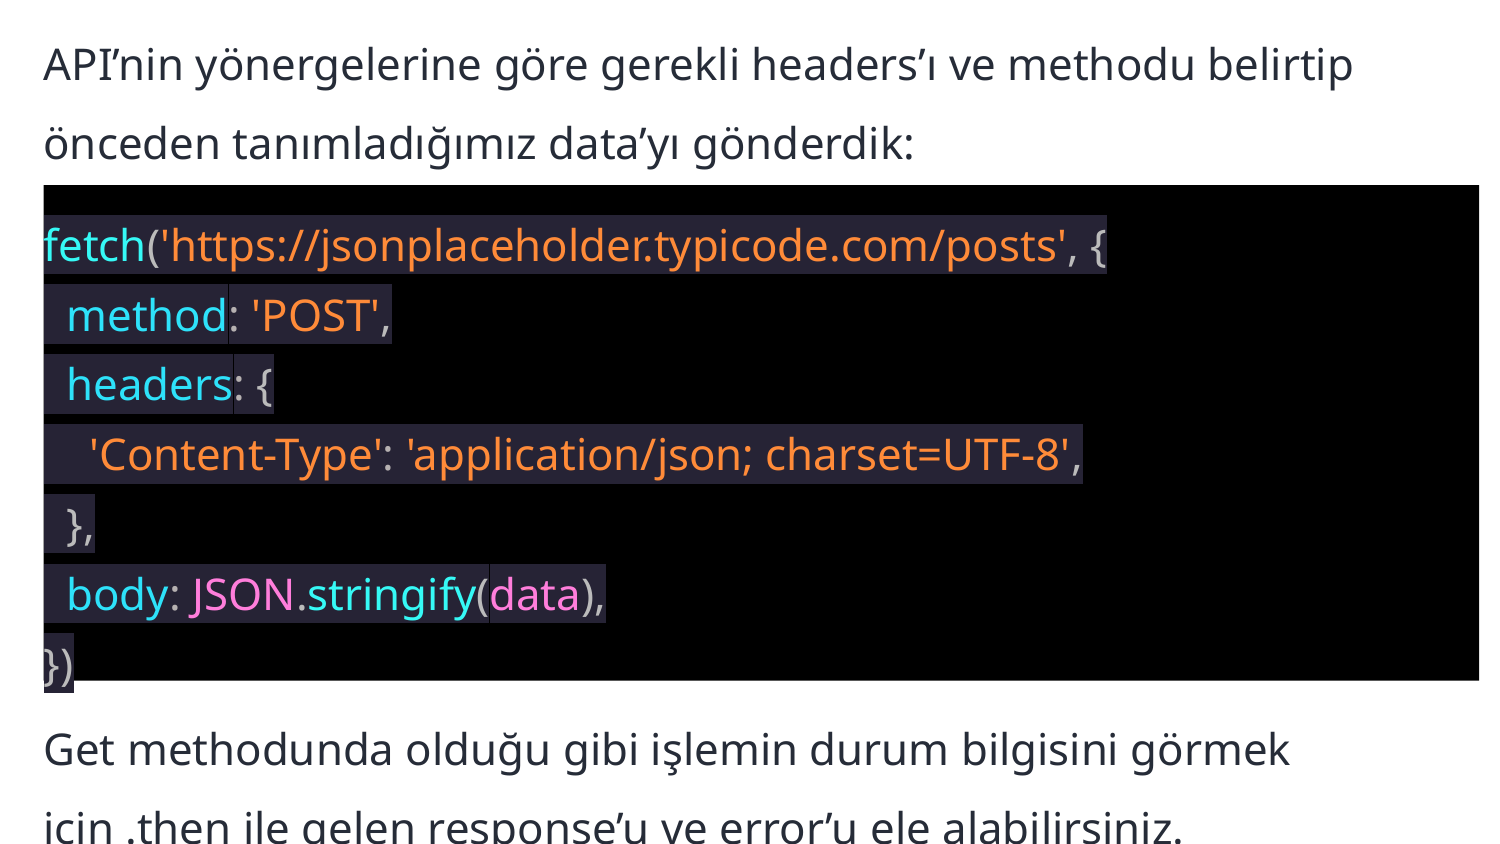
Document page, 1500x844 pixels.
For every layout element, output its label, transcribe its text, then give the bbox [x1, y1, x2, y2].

list Get methodunda olduğu gibi işlemin durum bilgisini görmek için .then ile gelen response’u ve error’u ele alabilirsiniz. [43, 680, 1480, 839]
list fetch('https://jsonplaceholder.typicode.com/posts', { method: 'POST', headers: { 'Content-Type': 'application/json; charset=UTF-8', }, body: JSON.stringify(data), }) [43, 185, 1480, 680]
list API’nin yönergelerine göre gerekli headers’ı ve methodu belirtip önceden tanımladığımız data’yı gönderdik: [43, 0, 1480, 154]
